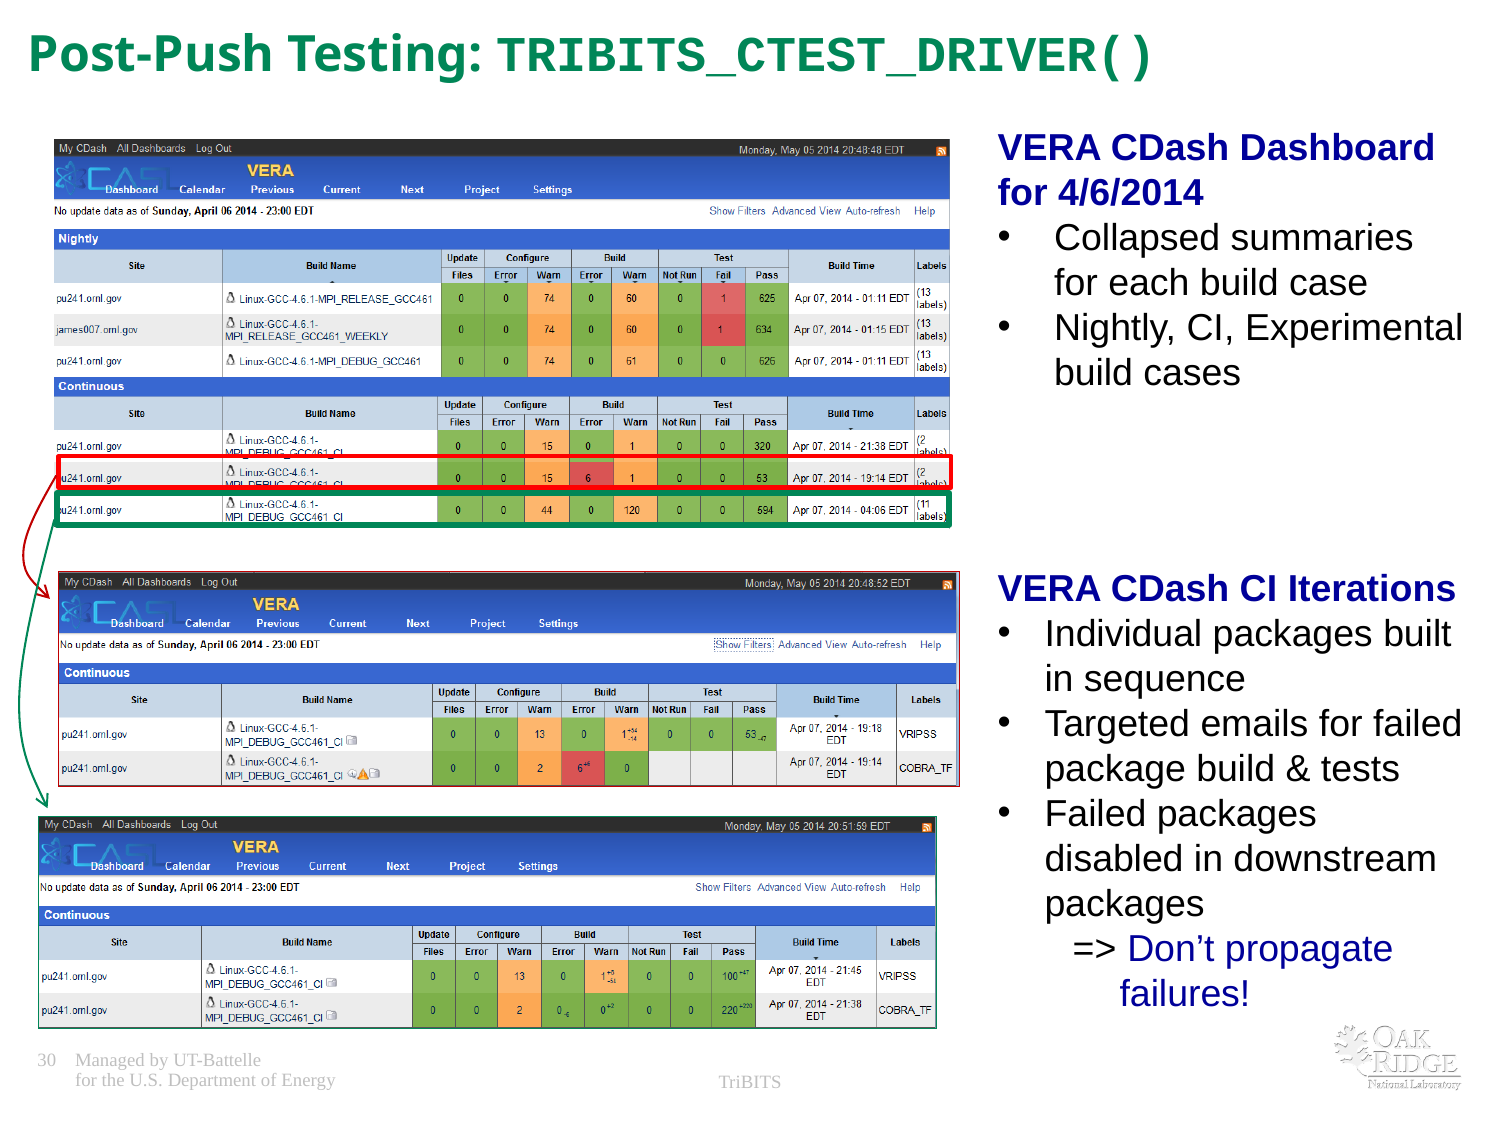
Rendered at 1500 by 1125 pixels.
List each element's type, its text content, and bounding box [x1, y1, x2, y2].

picture [37, 815, 937, 1029]
text_box [23, 488, 50, 587]
picture [58, 571, 960, 787]
text_box VERA CDash Dashboard for 4/6/2014 Collapsed summaries for each build case Nightly, CI, Experimental build cases [983, 115, 1481, 446]
text_box [19, 532, 54, 809]
picture [1325, 1022, 1472, 1095]
title Post-Push Testing: TRIBITS_CTEST_DRIVER() [0, 20, 1500, 84]
text_box VERA CDash CI Iterations Individual packages built in sequence Targeted emails for failed package build & tests Failed packages disabled in downstream packages => Don’t propagate failures! [983, 556, 1481, 1022]
picture [54, 138, 951, 530]
